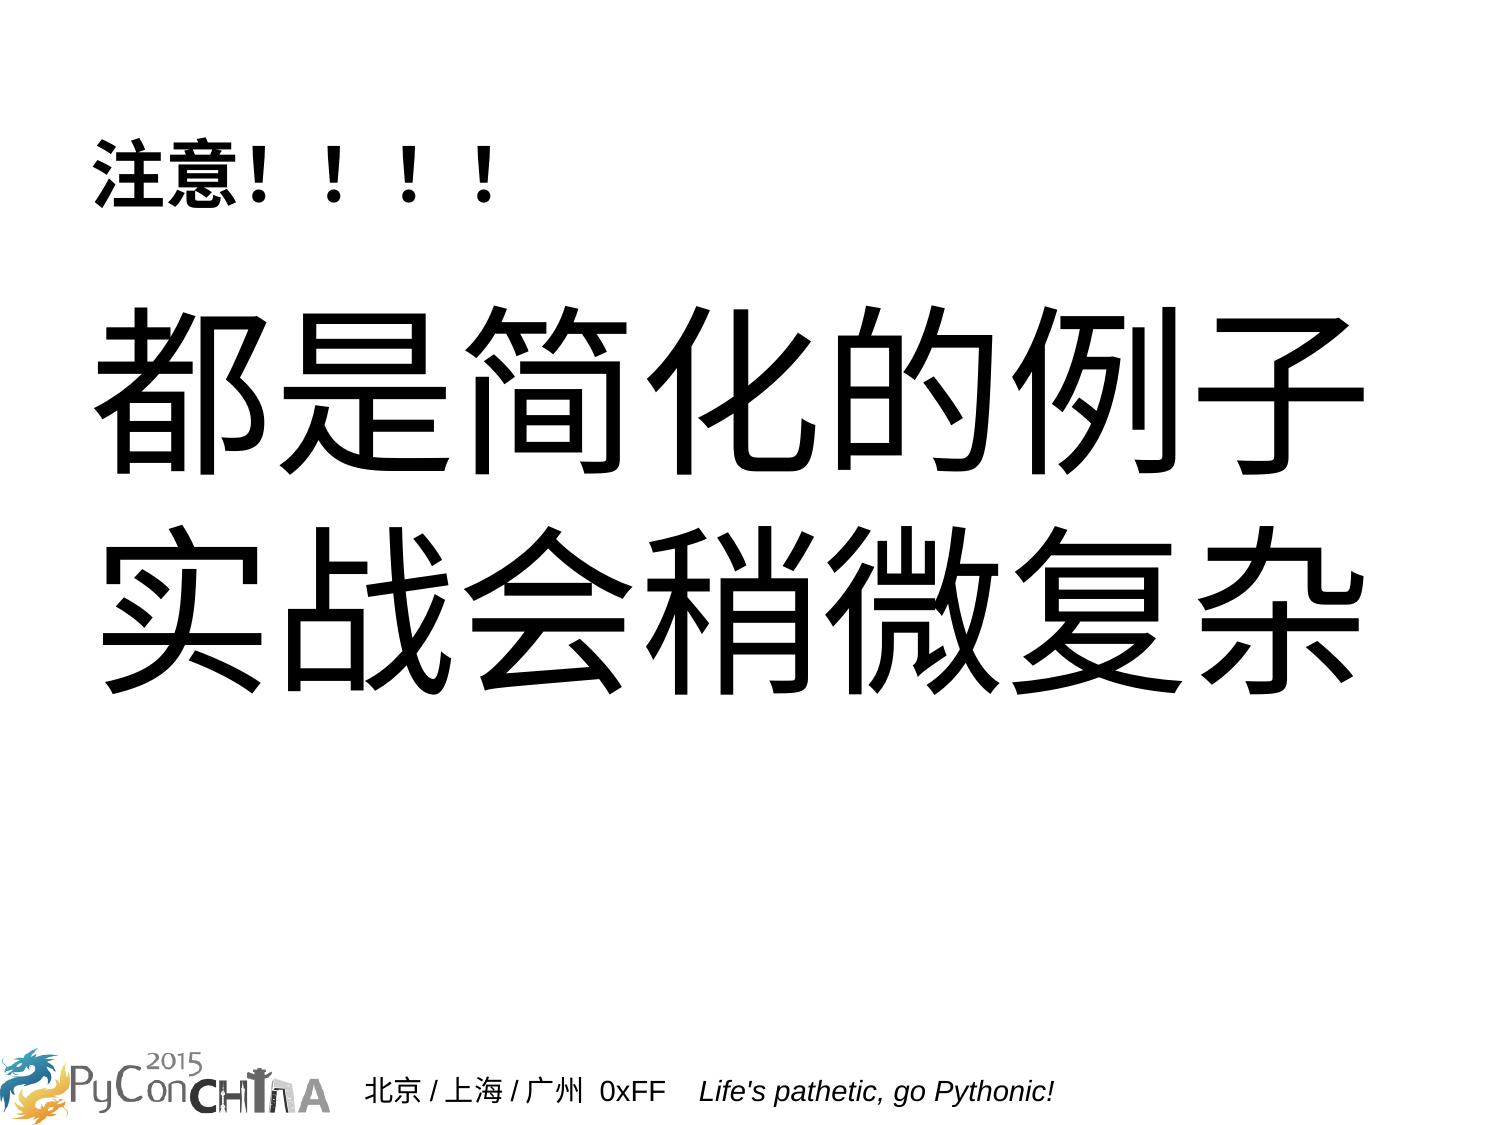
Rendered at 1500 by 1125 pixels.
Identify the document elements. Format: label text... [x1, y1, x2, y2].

picture [0, 1048, 330, 1125]
list 都是简化的例子 实战会稍微复杂 [75, 262, 1425, 1078]
title 注意！！！！ [75, 45, 1425, 233]
